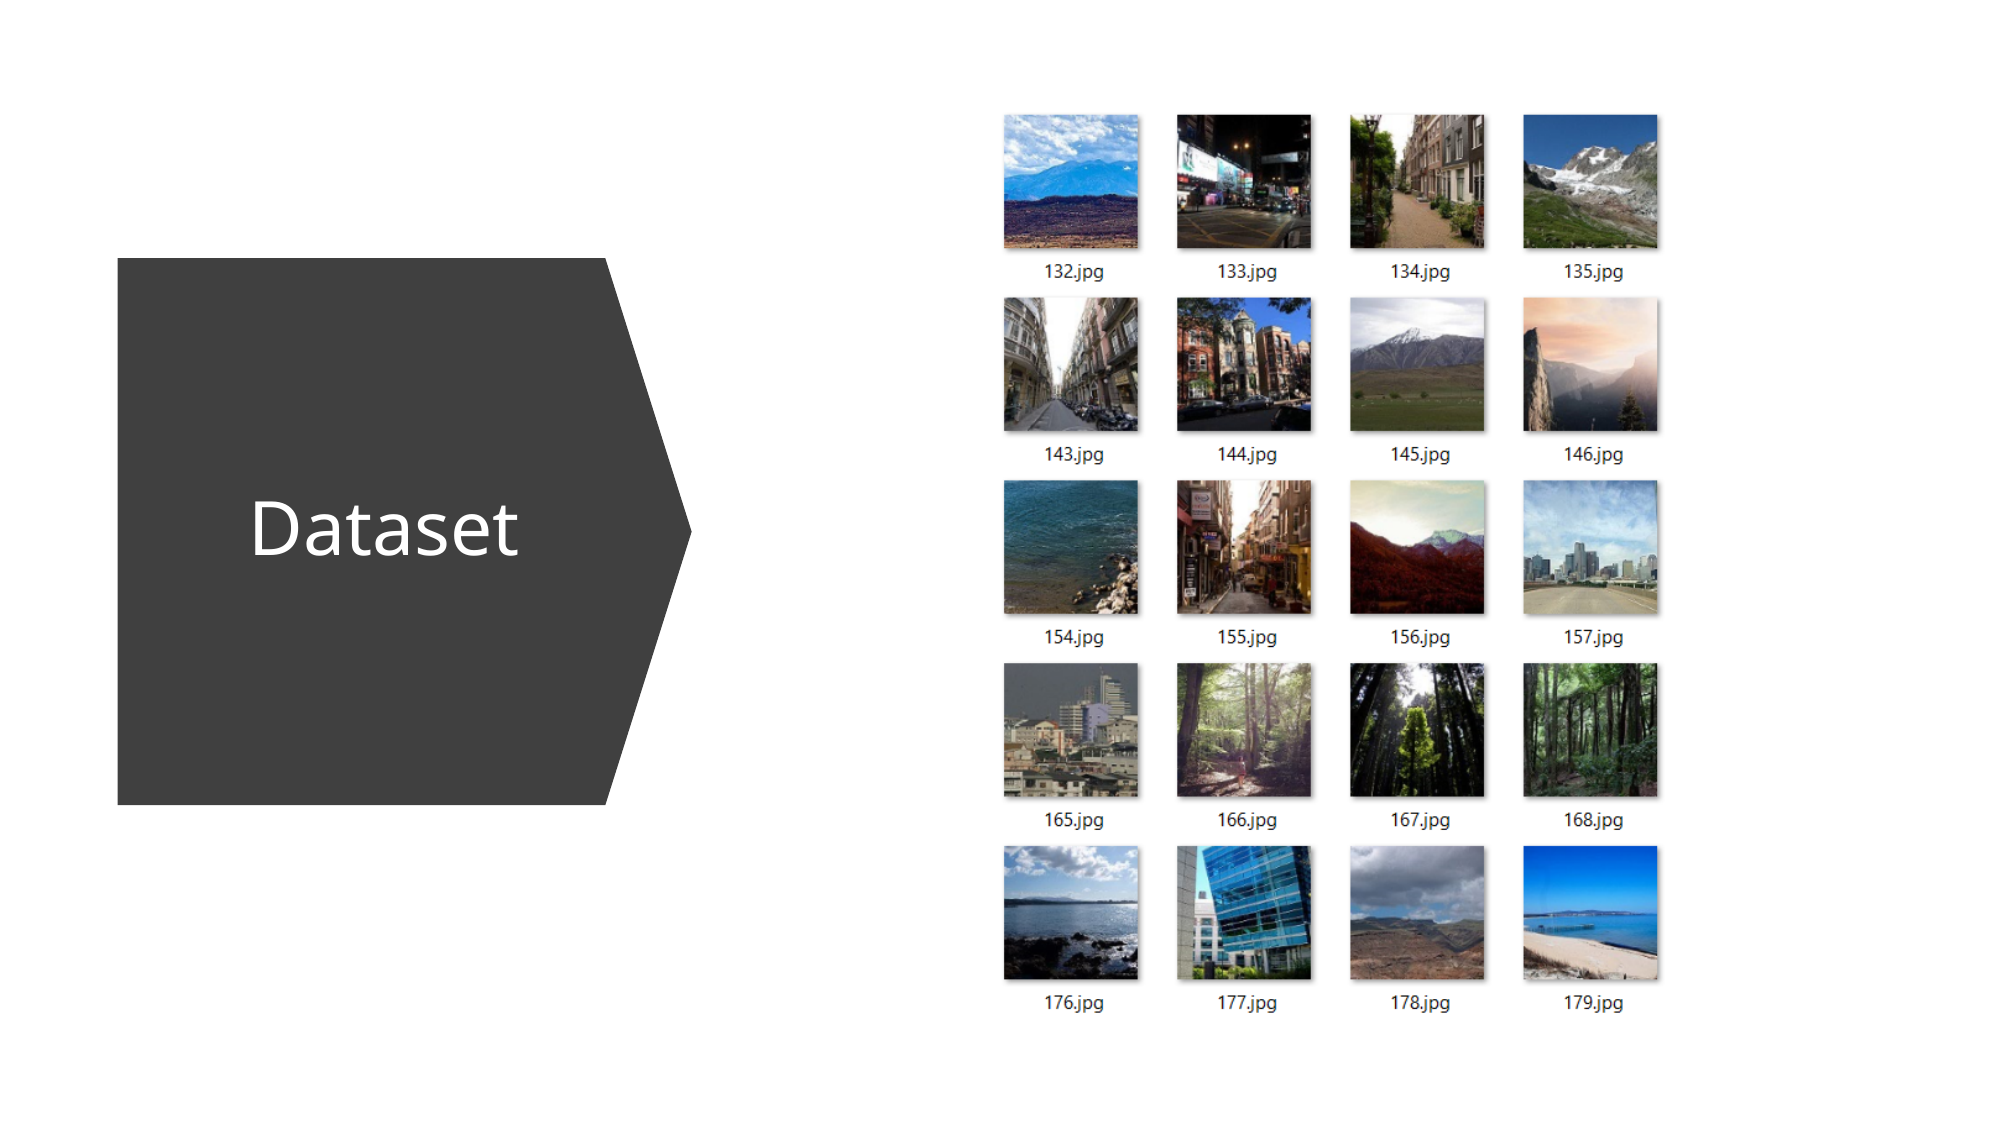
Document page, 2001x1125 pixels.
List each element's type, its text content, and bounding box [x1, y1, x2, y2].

text_box [116, 257, 693, 807]
title Dataset [168, 322, 601, 741]
picture [998, 105, 1682, 1020]
